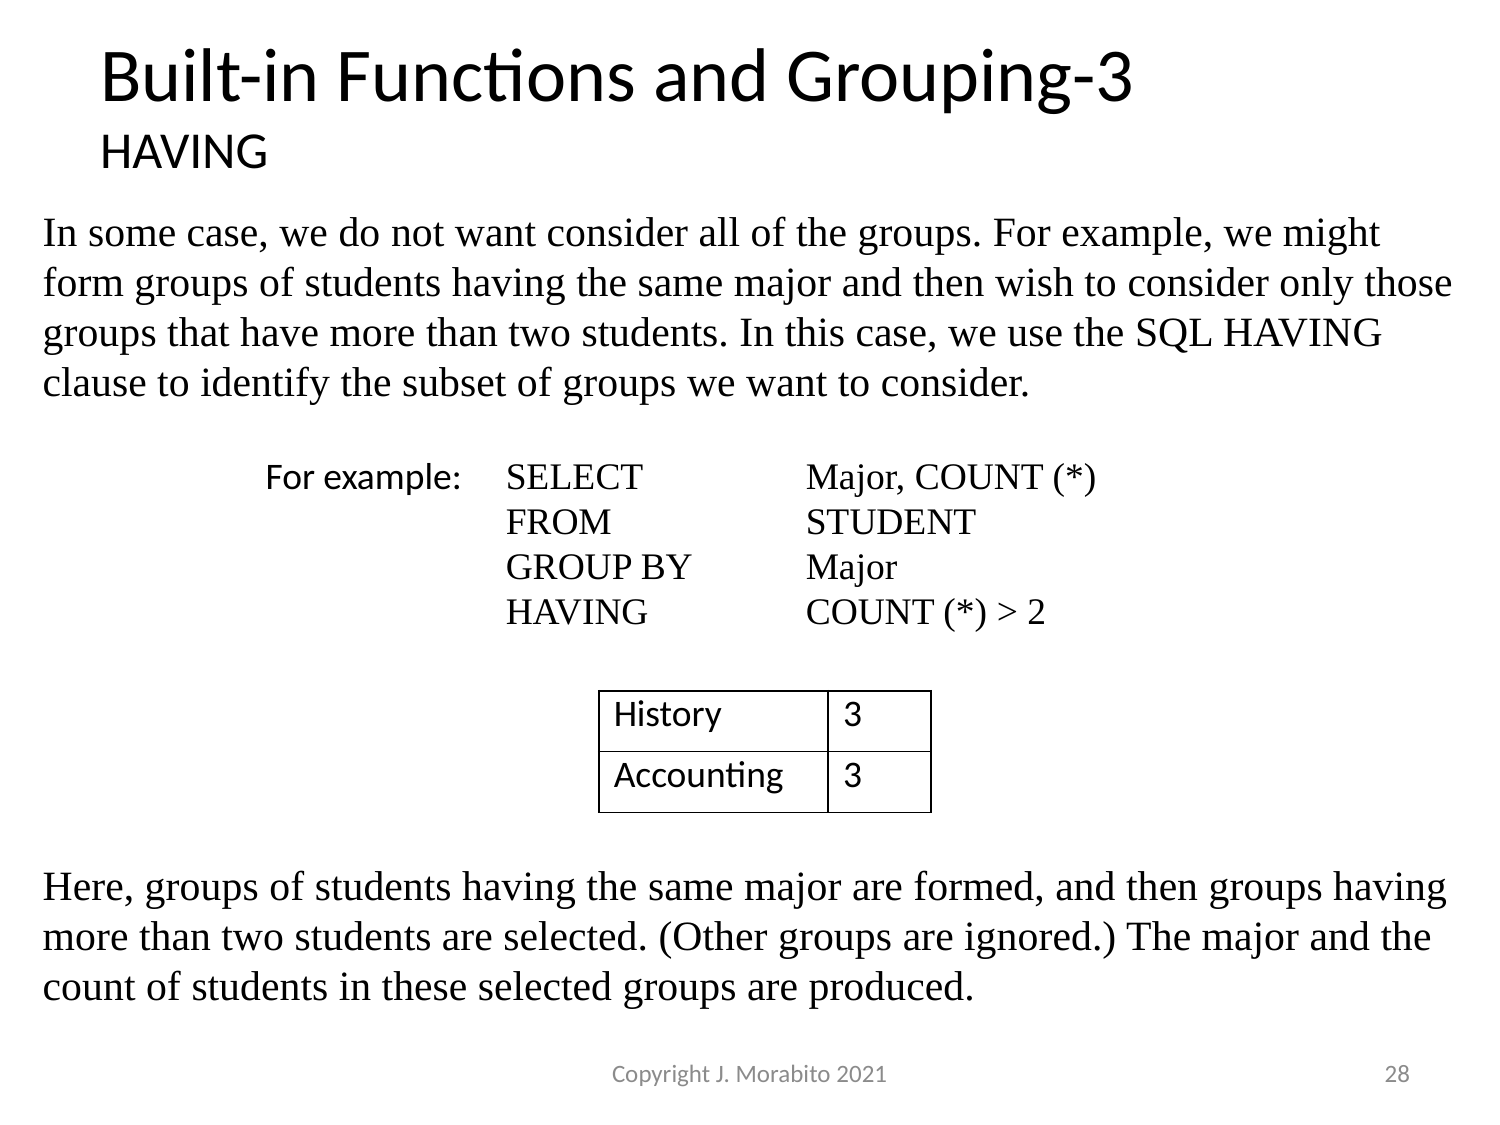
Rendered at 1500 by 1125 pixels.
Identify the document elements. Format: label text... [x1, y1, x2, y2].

table_header 3 [829, 692, 930, 751]
slide_number 28 [1074, 1042, 1425, 1103]
footer Copyright J. Morabito 2021 [512, 1042, 988, 1103]
table_cell 3 [829, 752, 930, 812]
table_cell Accounting [600, 752, 827, 812]
title Built-in Functions and Grouping-3 HAVING [85, 17, 1436, 187]
text_box In some case, we do not want consider all of the groups. For example, we might form groups of students having the same major and then wish to consider only those groups that have more than two students. In this case, we use the SQL HAVING clause to identify the subset of groups we want to consider. [27, 197, 1486, 412]
text_box For example: [250, 444, 478, 505]
text_box Here, groups of students having the same major are formed, and then groups having more than two students are selected. (Other groups are ignored.) The major and the count of students in these selected groups are produced. [27, 851, 1486, 1017]
text_box SELECT Major, COUNT (*) FROM STUDENT GROUP BY Major HAVING COUNT (*) > 2 [491, 444, 1112, 640]
table_header History [600, 692, 827, 751]
